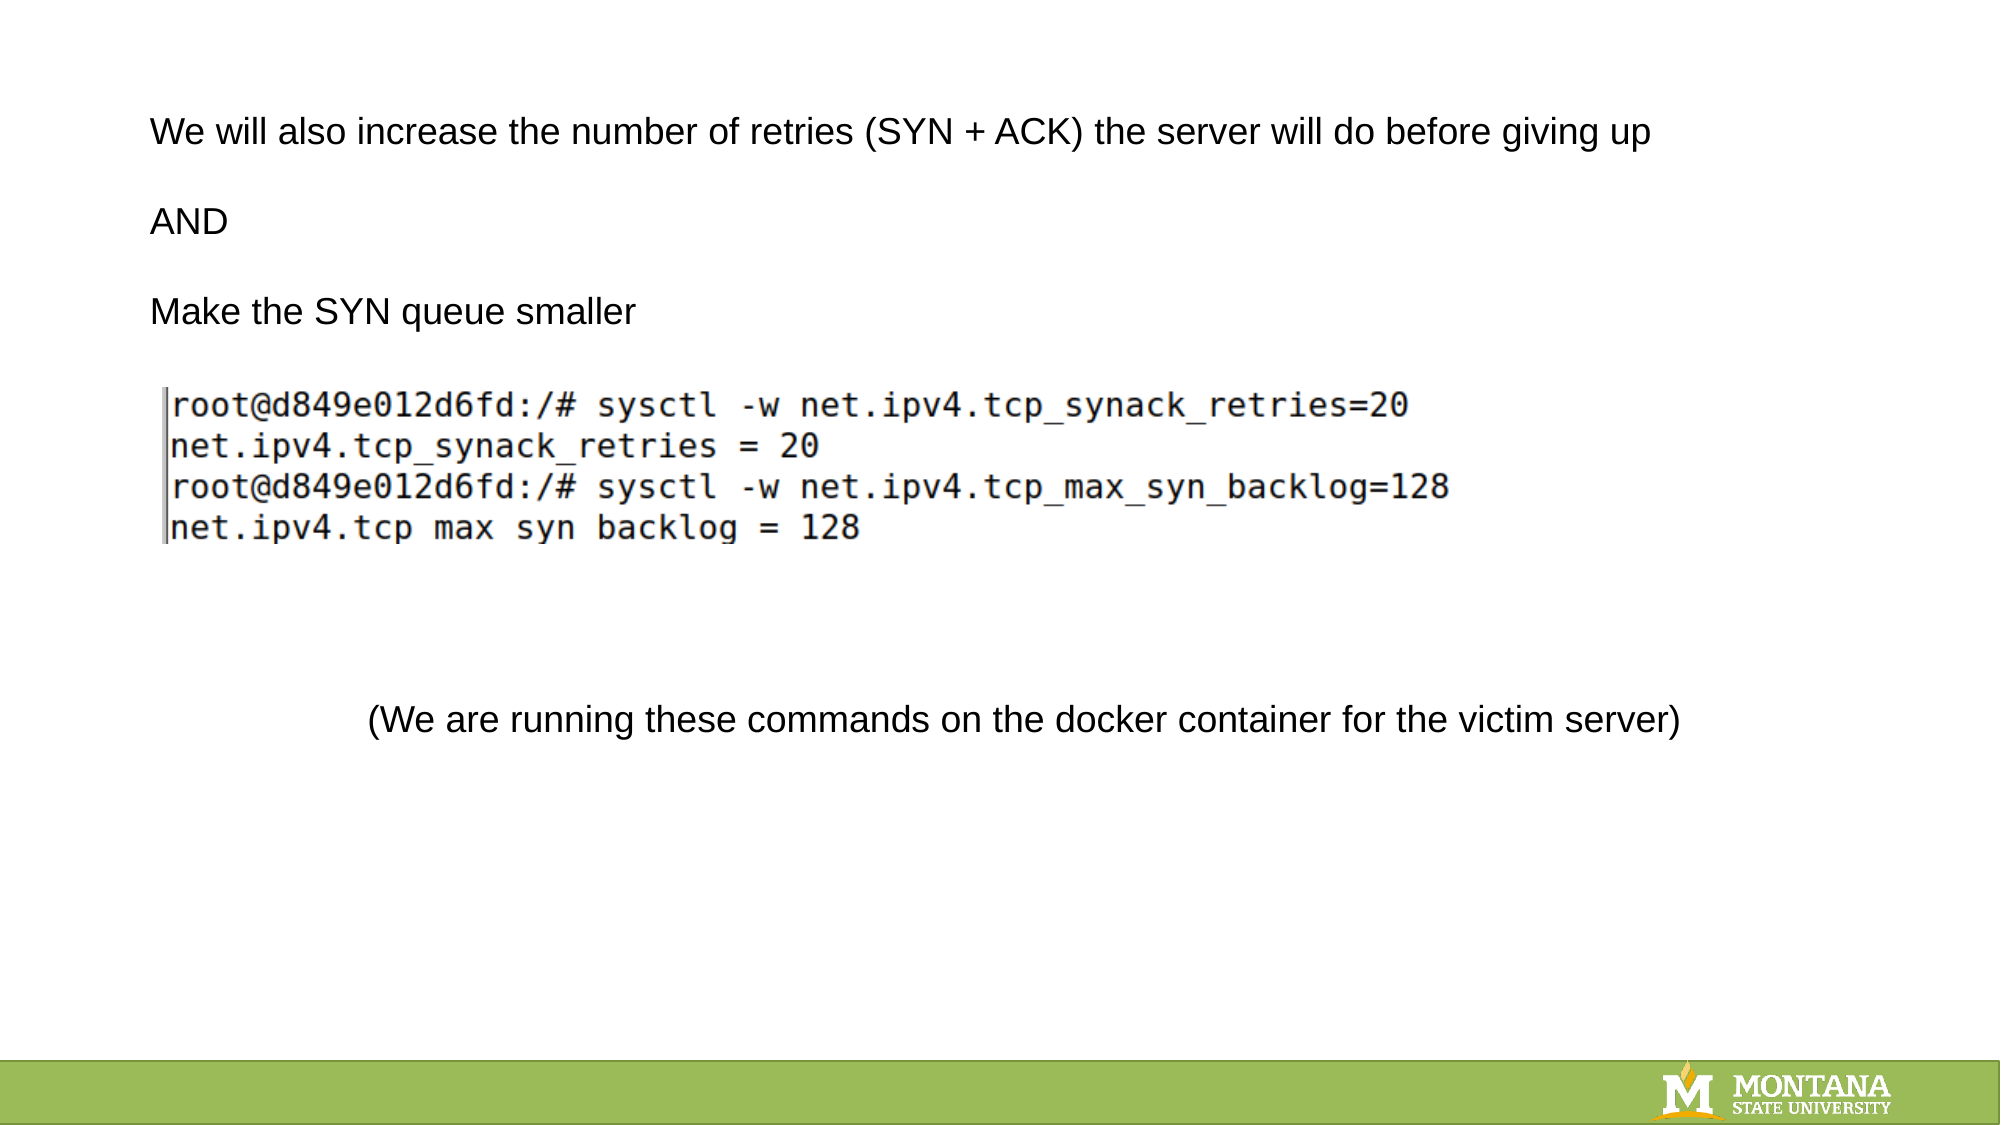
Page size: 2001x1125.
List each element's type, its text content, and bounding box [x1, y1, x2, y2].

picture [162, 387, 1488, 544]
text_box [0, 1059, 1648, 1125]
text_box We will also increase the number of retries (SYN + ACK) the server will do before giving up AND Make the SYN queue smaller [135, 99, 1668, 340]
text_box (We are running these commands on the docker container for the victim server) [352, 687, 1697, 748]
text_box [1891, 1059, 2000, 1125]
picture [1649, 1060, 1892, 1122]
